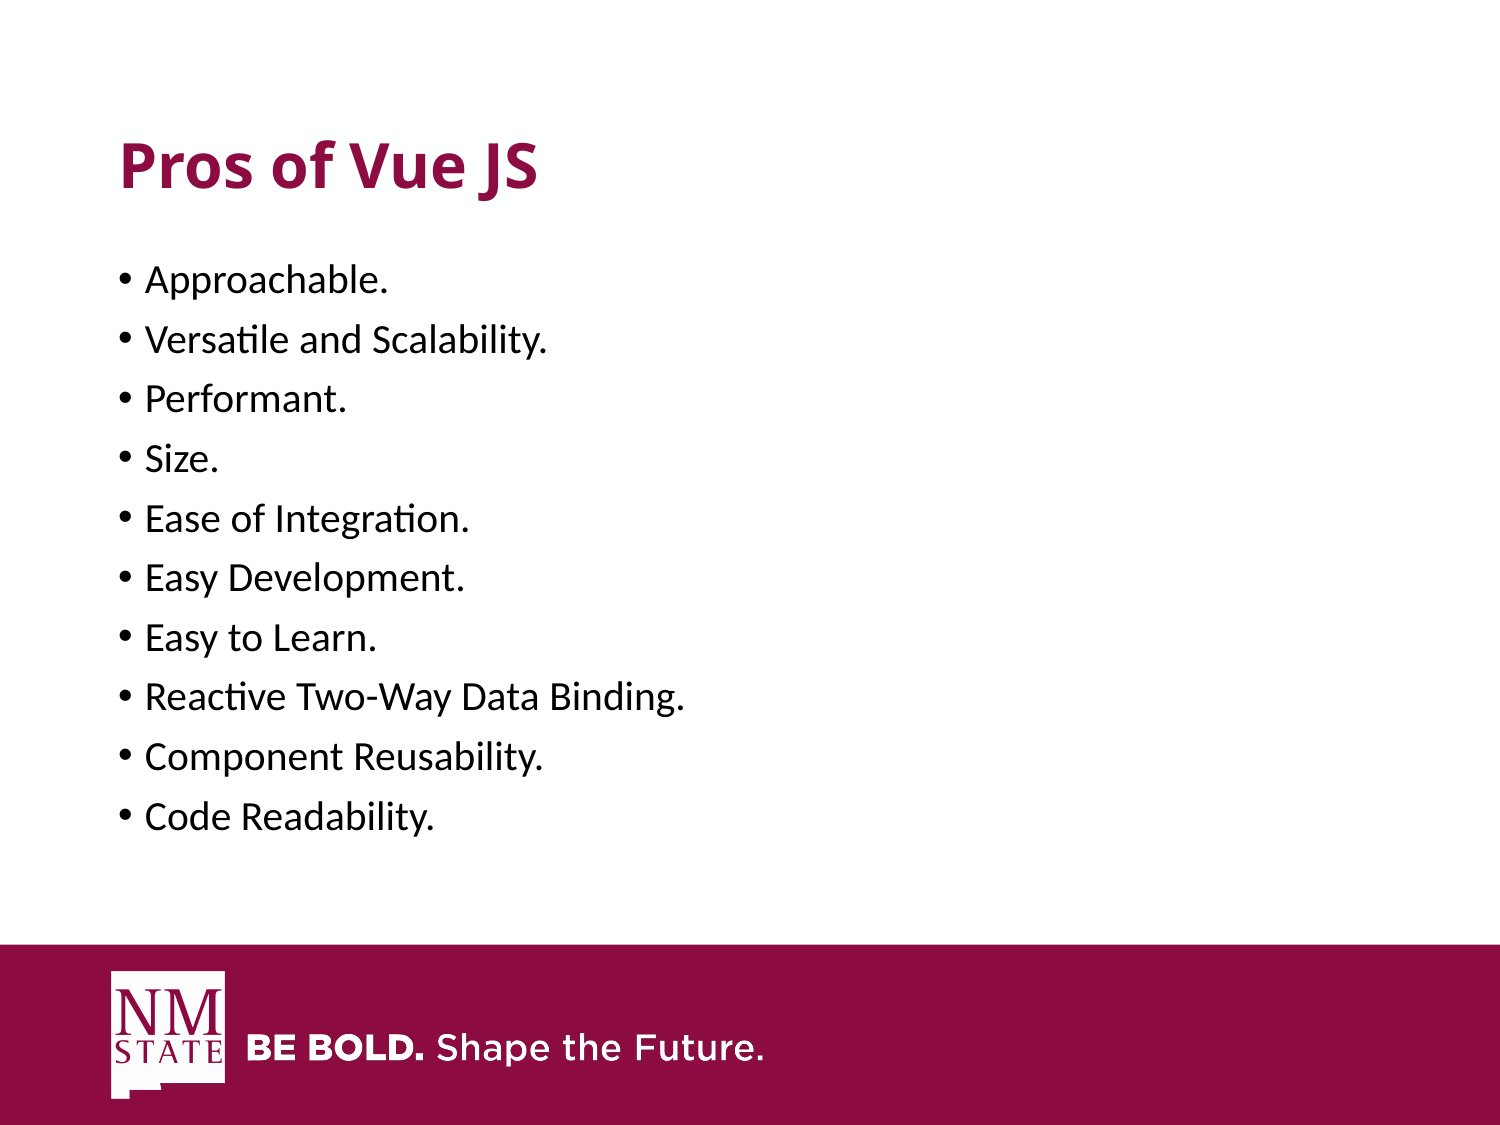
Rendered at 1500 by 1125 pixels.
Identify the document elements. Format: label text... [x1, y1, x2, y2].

picture [111, 971, 225, 1099]
list Approachable. Versatile and Scalability. Performant. Size. Ease of Integration. Easy Development. Easy to Learn. Reactive Two-Way Data Binding. Component Reusability. Code Readability. [103, 250, 1397, 849]
picture [246, 1014, 763, 1089]
title Pros of Vue JS [103, 59, 1397, 250]
